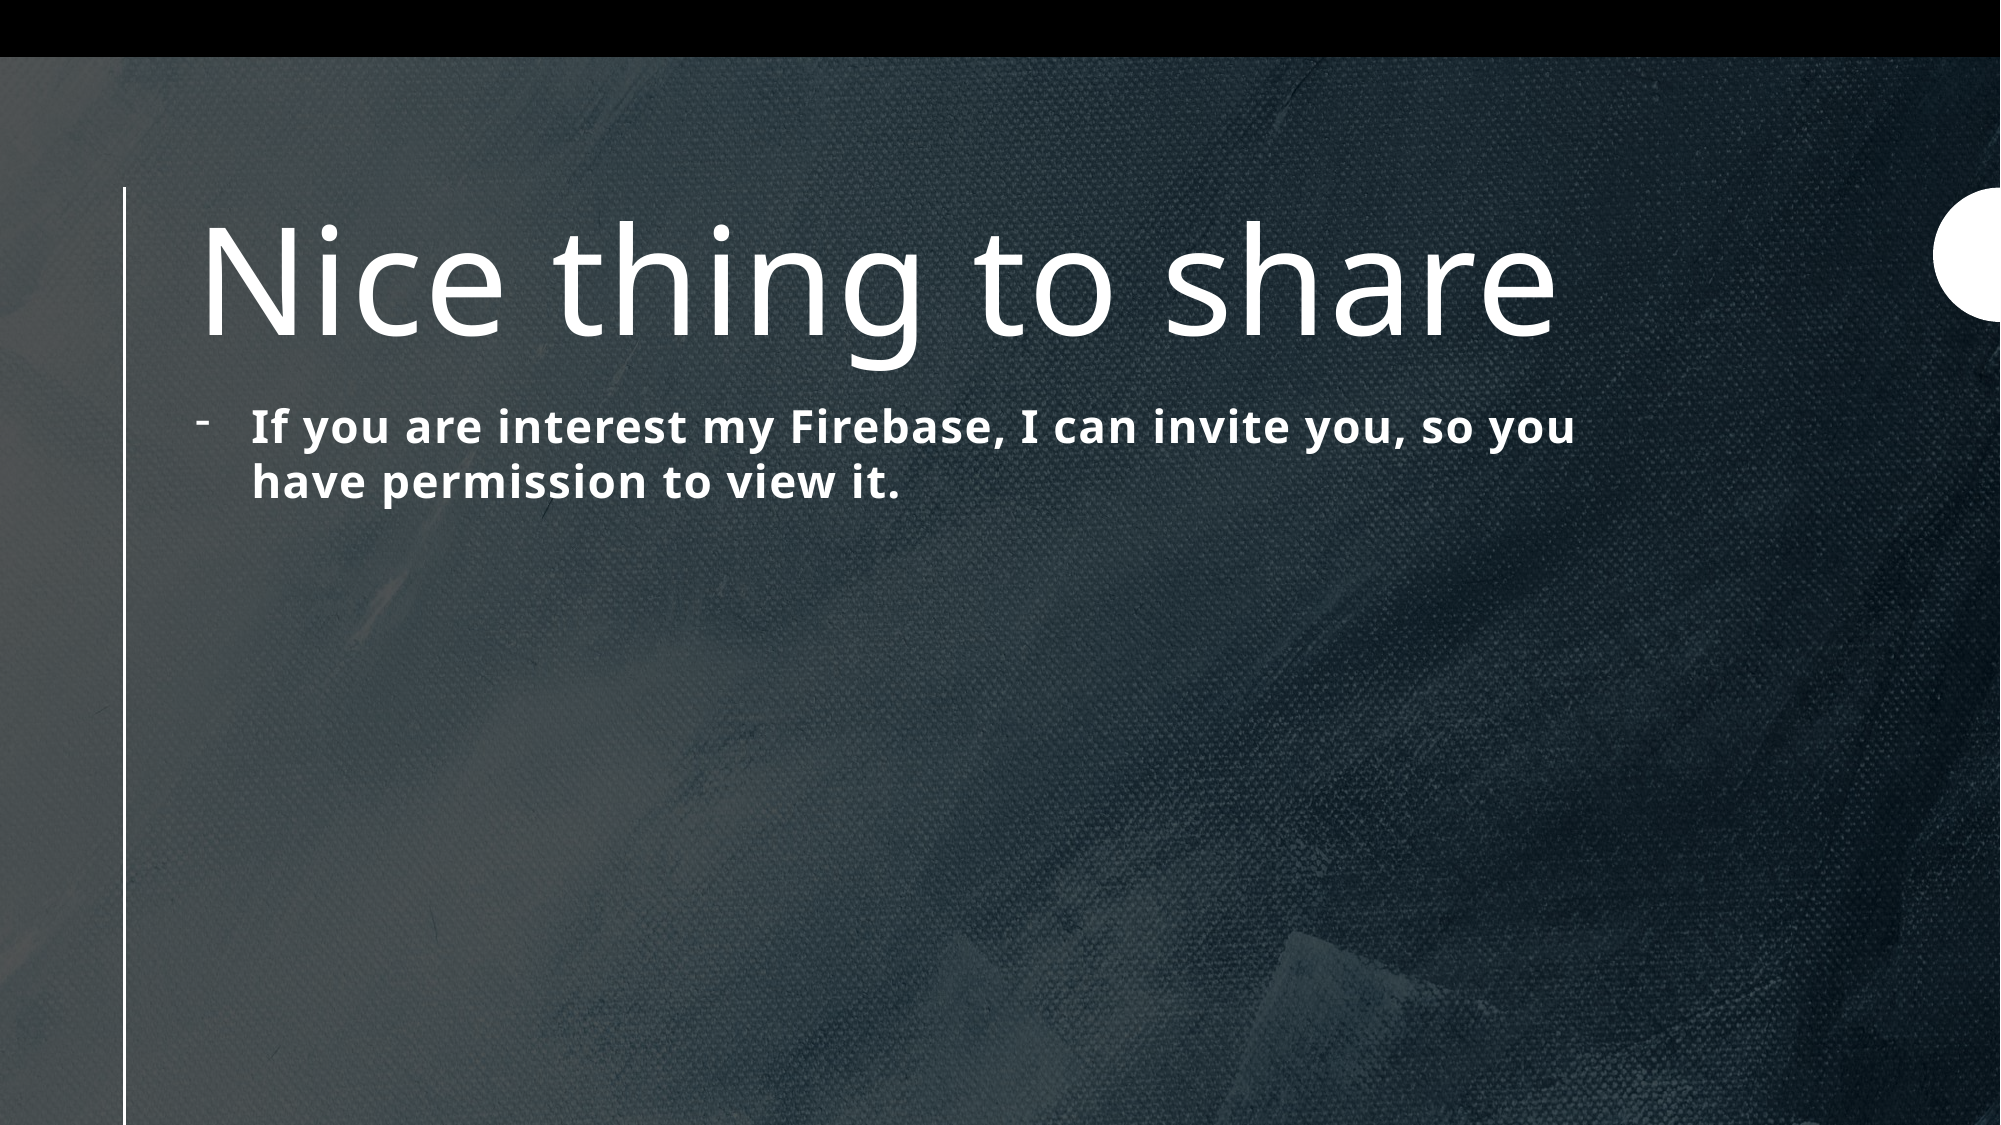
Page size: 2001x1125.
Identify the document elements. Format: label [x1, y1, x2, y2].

text_box [0, 0, 2000, 57]
picture [0, 57, 2000, 1125]
